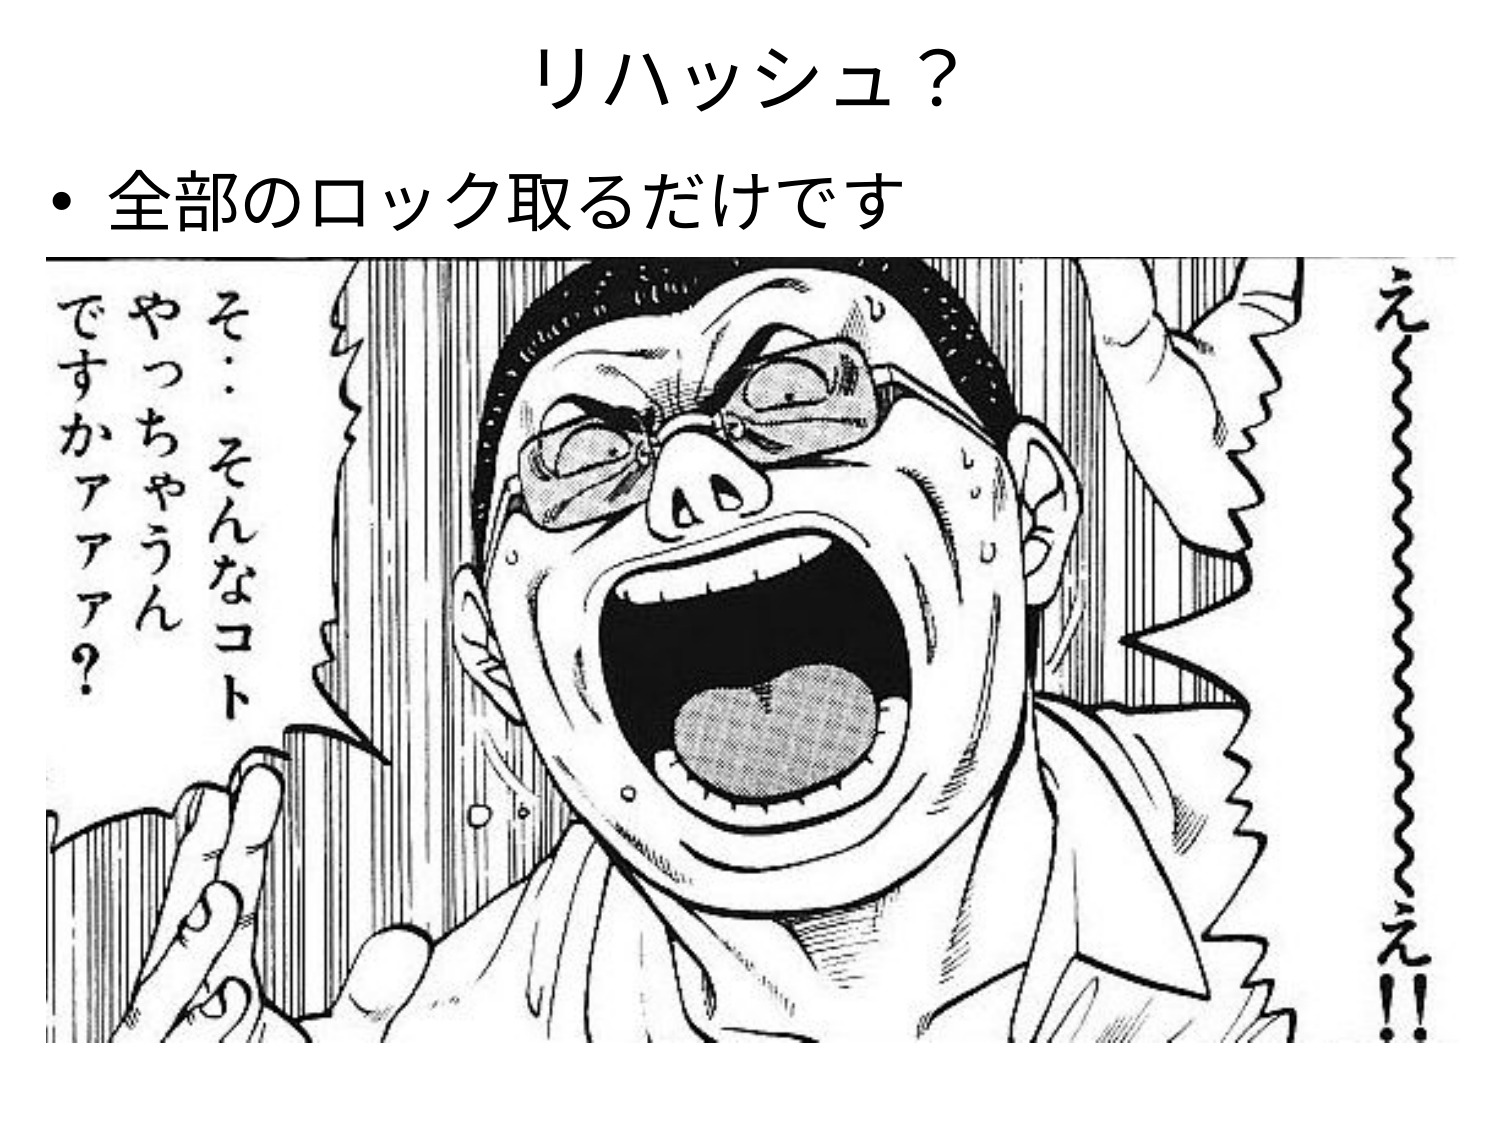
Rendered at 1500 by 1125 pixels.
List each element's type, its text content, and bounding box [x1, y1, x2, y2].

picture [46, 257, 1459, 1044]
title リハッシュ？ [75, 23, 1425, 129]
list 全部のロック取るだけです [35, 152, 1465, 270]
